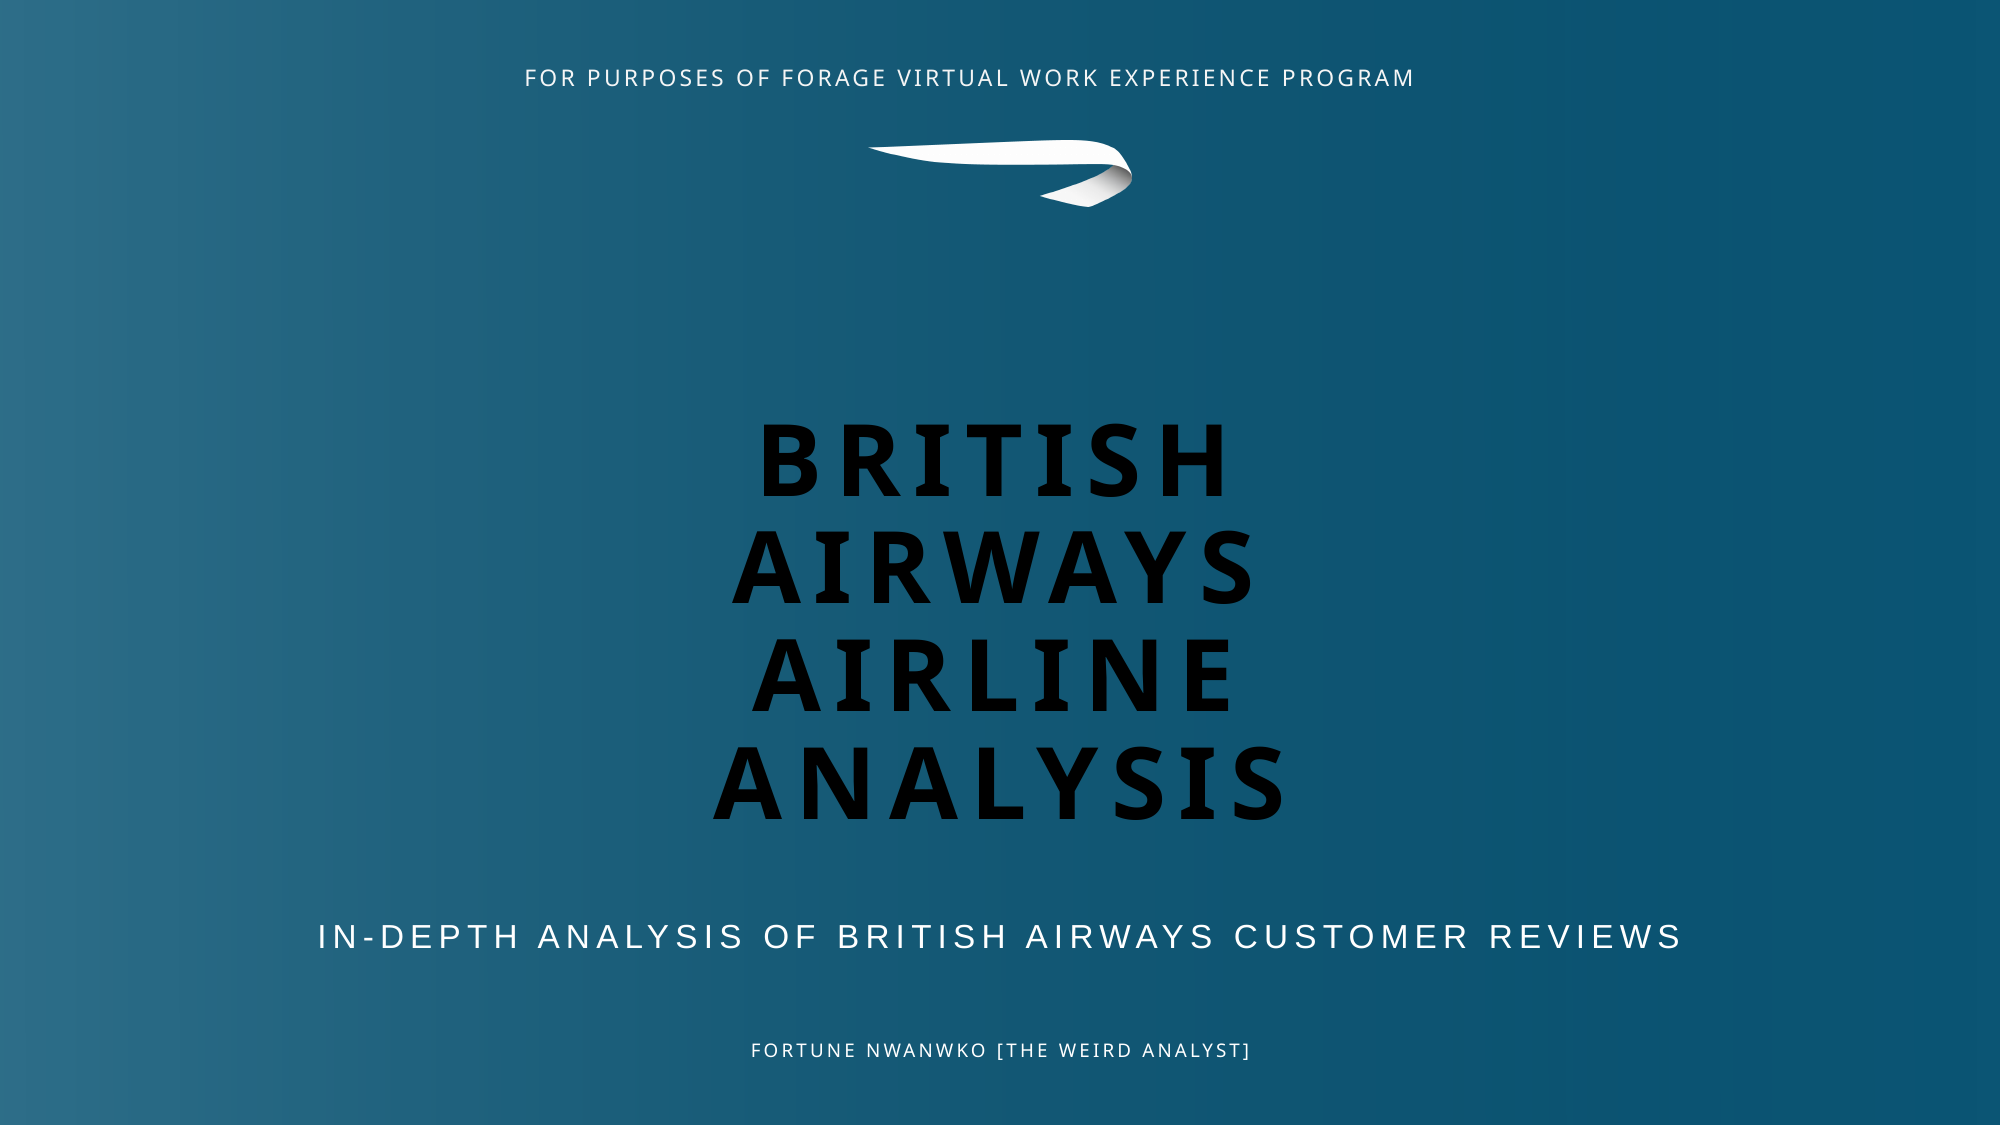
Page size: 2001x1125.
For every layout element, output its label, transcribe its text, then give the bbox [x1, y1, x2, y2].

subtitle IN-DEPTH ANALYSIS OF BRITISH AIRWAYS CUSTOMER REVIEWS [249, 863, 1750, 1007]
title BRITISH AIRWAYS AIRLINE ANALYSIS [456, 429, 1544, 822]
list FORTUNE NWANWKO [THE WEIRD ANALYST] [249, 1022, 1750, 1068]
picture [868, 140, 1132, 207]
